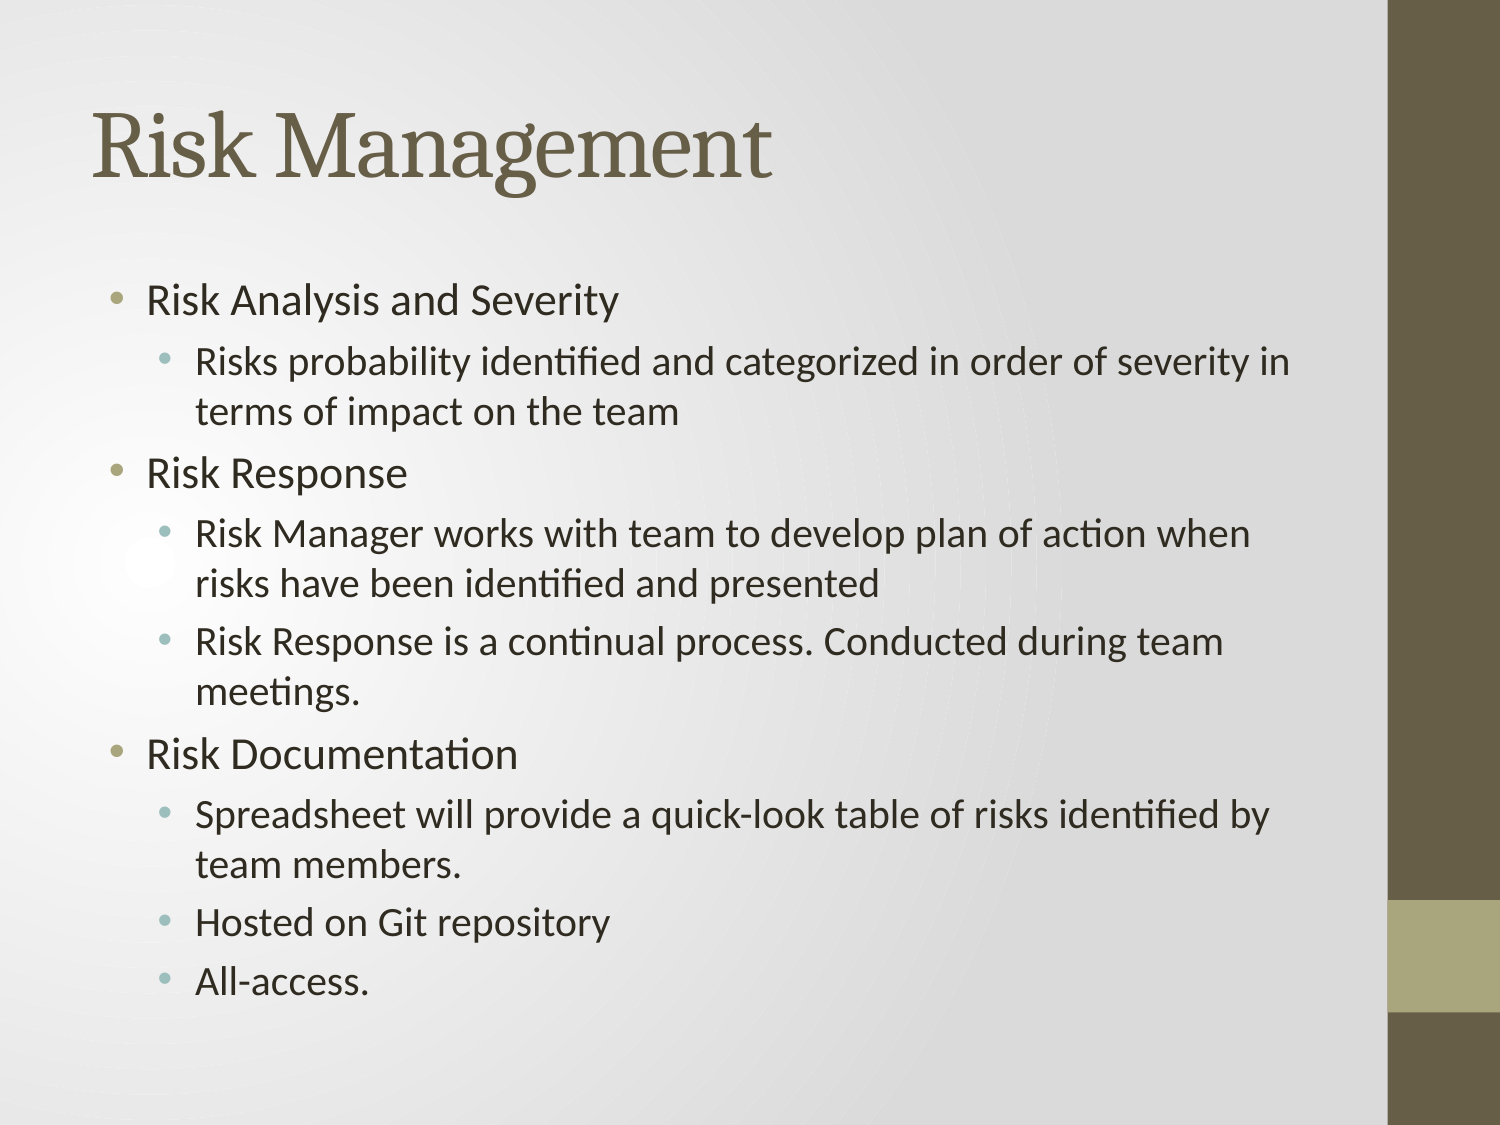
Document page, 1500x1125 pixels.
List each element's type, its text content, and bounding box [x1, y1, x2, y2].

list Risk Analysis and Severity Risks probability identified and categorized in order of severity in terms of impact on the team Risk Response Risk Manager works with team to develop plan of action when risks have been identified and presented Risk Response is a continual process. Conducted during team meetings. Risk Documentation Spreadsheet will provide a quick-look table of risks identified by team members. Hosted on Git repository All-access. [75, 262, 1325, 1050]
title Risk Management [75, 45, 1325, 233]
